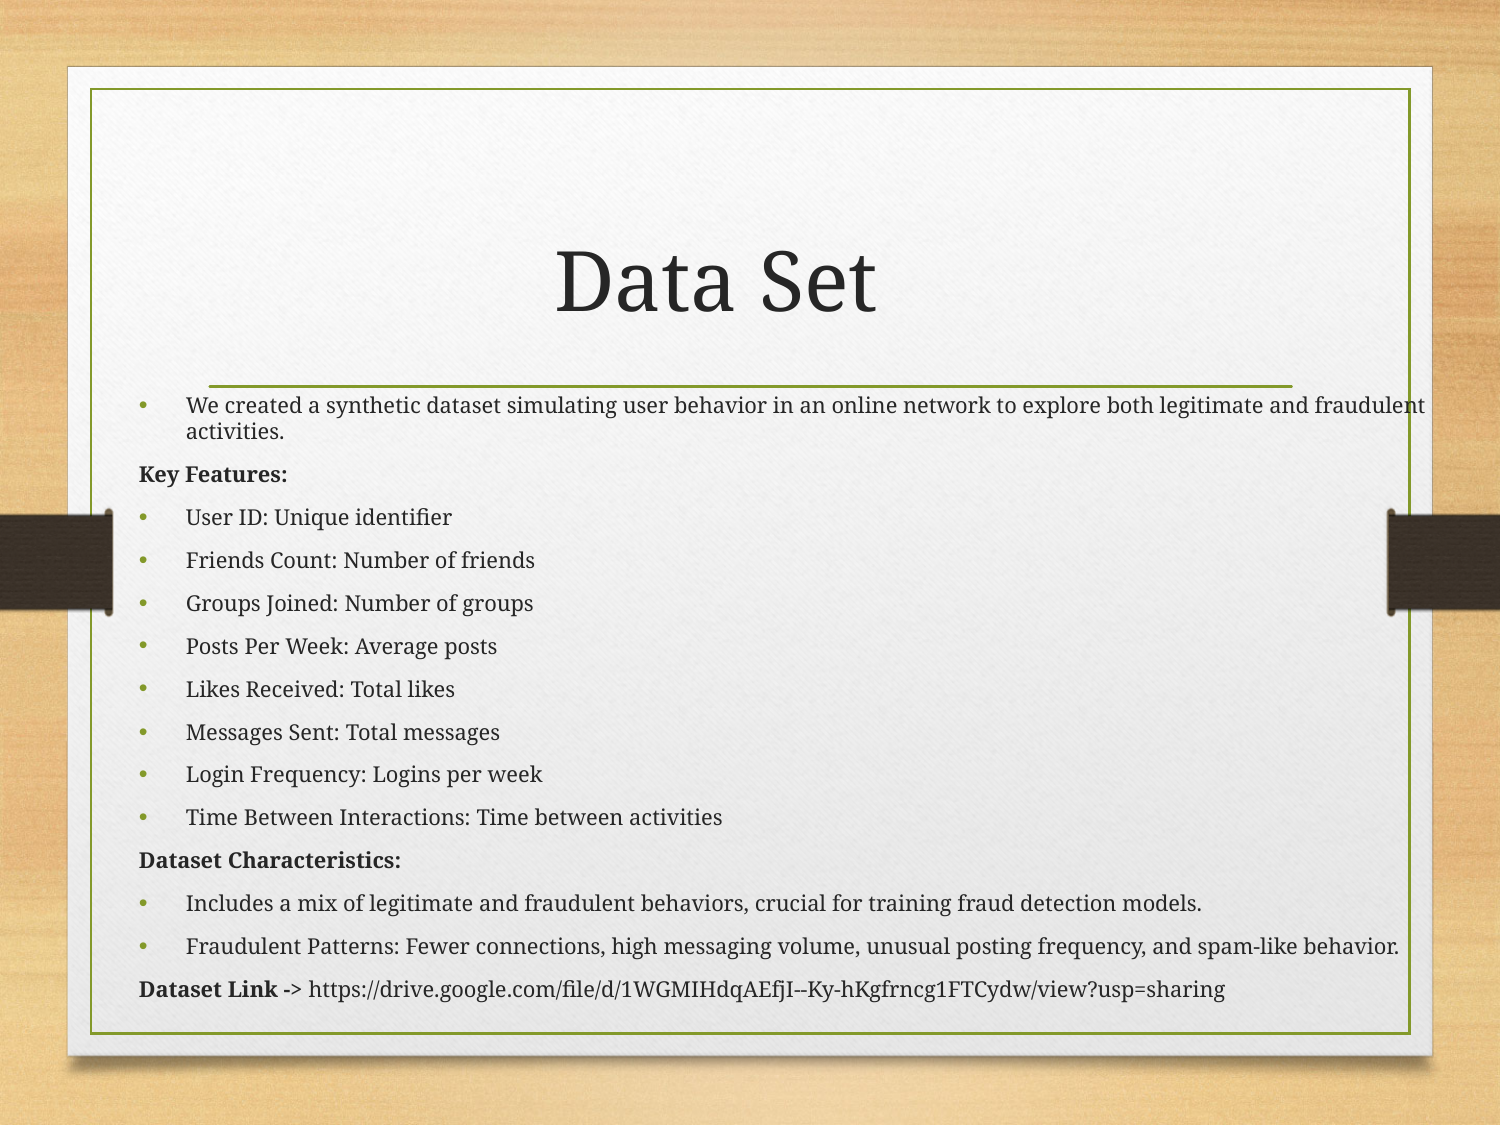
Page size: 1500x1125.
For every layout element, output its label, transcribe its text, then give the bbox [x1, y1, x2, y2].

list We created a synthetic dataset simulating user behavior in an online network to explore both legitimate and fraudulent activities. Key Features: User ID: Unique identifier Friends Count: Number of friends Groups Joined: Number of groups Posts Per Week: Average posts Likes Received: Total likes Messages Sent: Total messages Login Frequency: Logins per week Time Between Interactions: Time between activities Dataset Characteristics: Includes a mix of legitimate and fraudulent behaviors, crucial for training fraud detection models. Fraudulent Patterns: Fewer connections, high messaging volume, unusual posting frequency, and spam-like behavior. Dataset Link -> https://drive.google.com/file/d/1WGMIHdqAEfjI--Ky-hKgfrncg1FTCydw/view?usp=sharing [123, 349, 1474, 1125]
picture [0, 0, 1500, 1125]
picture [92, 90, 1408, 349]
title Data Set [41, 206, 1392, 349]
